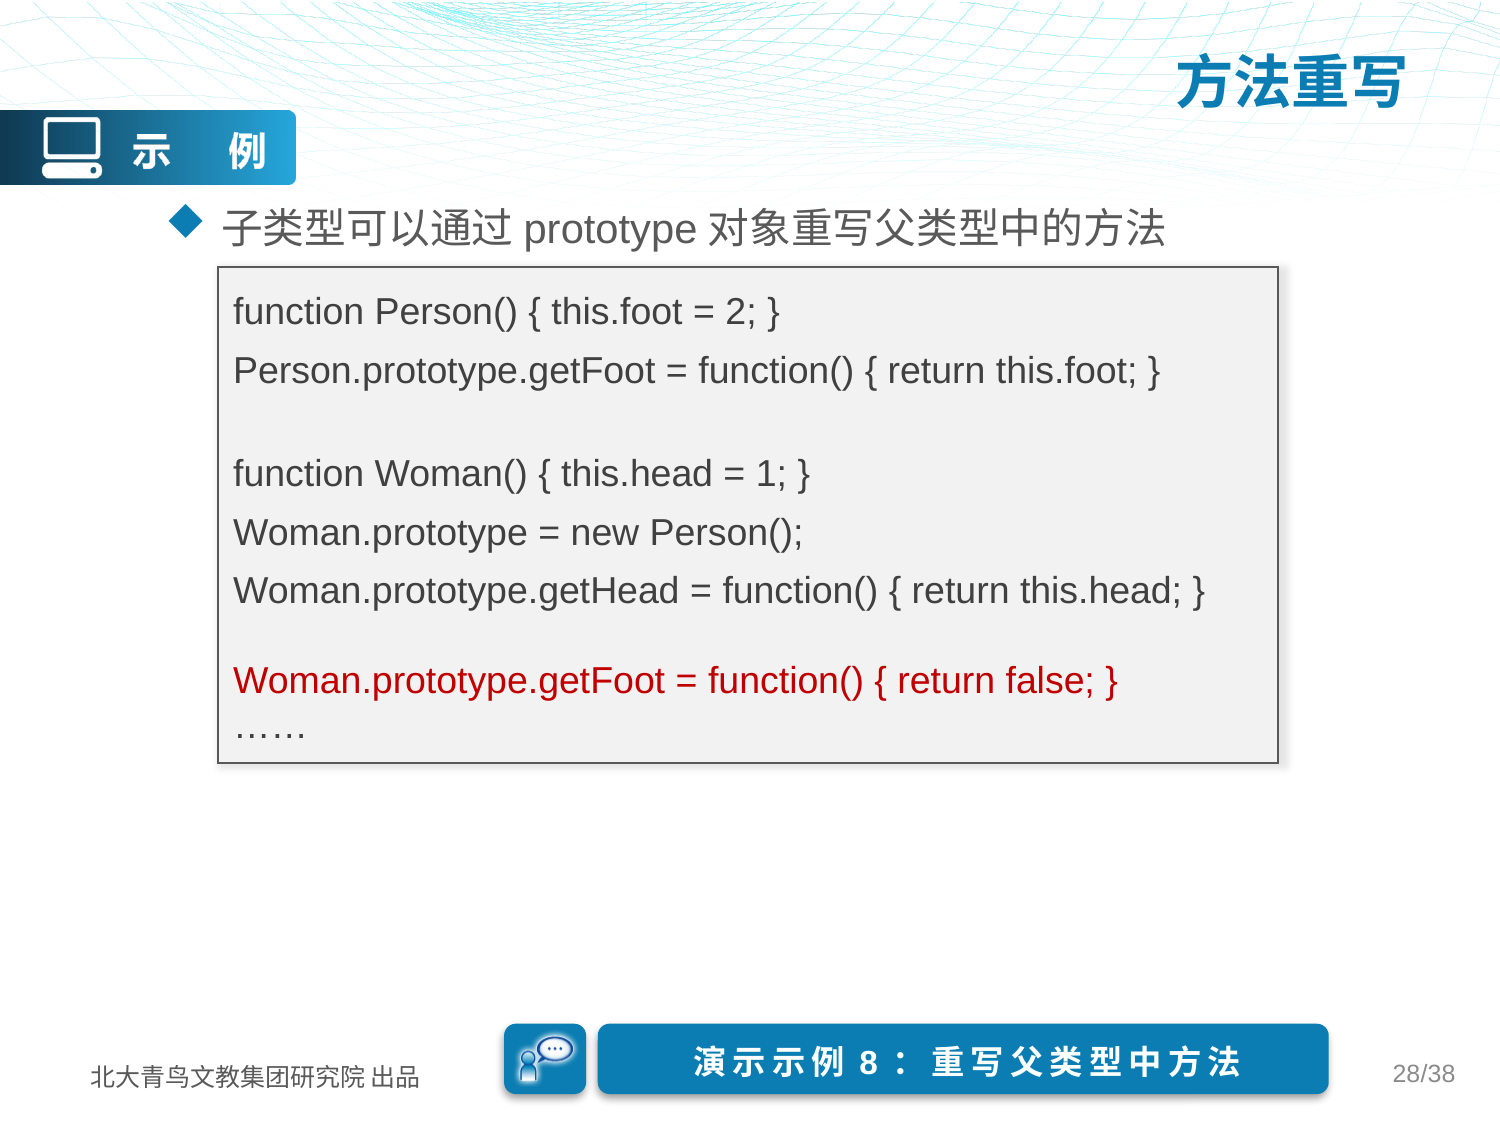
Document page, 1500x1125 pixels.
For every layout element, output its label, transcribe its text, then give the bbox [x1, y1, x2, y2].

slide_number 28/38 [1329, 1042, 1471, 1103]
title 方法重写 [150, 45, 1424, 114]
list 子类型可以通过prototype对象重写父类型中的方法 [150, 184, 1424, 894]
picture [0, 2, 1500, 215]
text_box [503, 1023, 1330, 1095]
text_box function Person() { this.foot = 2; } Person.prototype.getFoot = function() { return this.foot; } function Woman() { this.head = 1; } Woman.prototype = new Person(); Woman.prototype.getHead = function() { return this.head; } Woman.prototype.getFoot = function() { return false; } …… [218, 266, 1278, 764]
